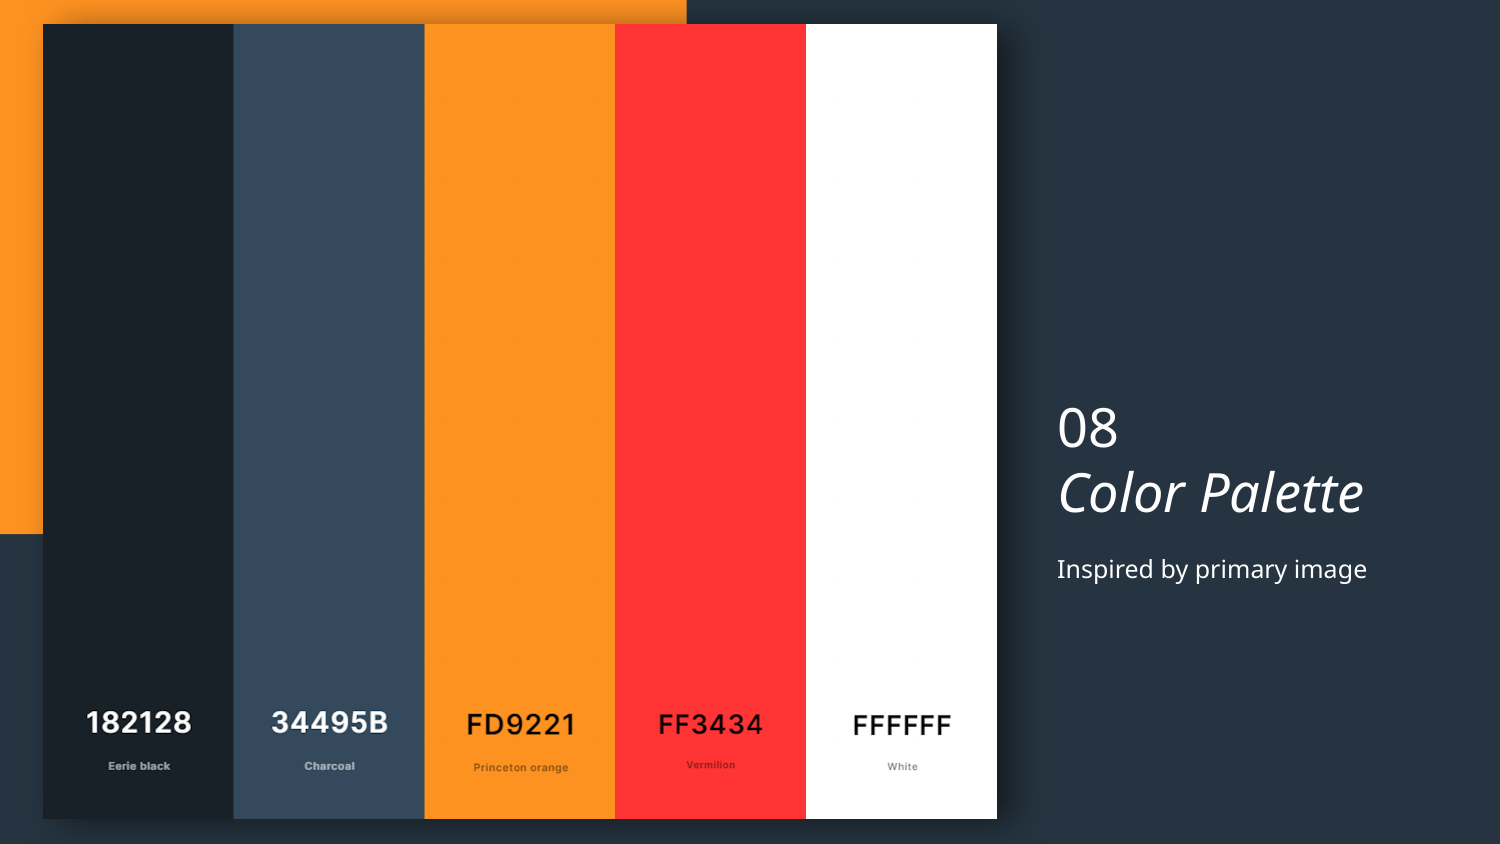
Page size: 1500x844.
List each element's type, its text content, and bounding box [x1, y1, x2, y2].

picture [43, 24, 997, 819]
title 08 Color Palette [1042, 380, 1435, 538]
subtitle Inspired by primary image [1042, 538, 1455, 756]
